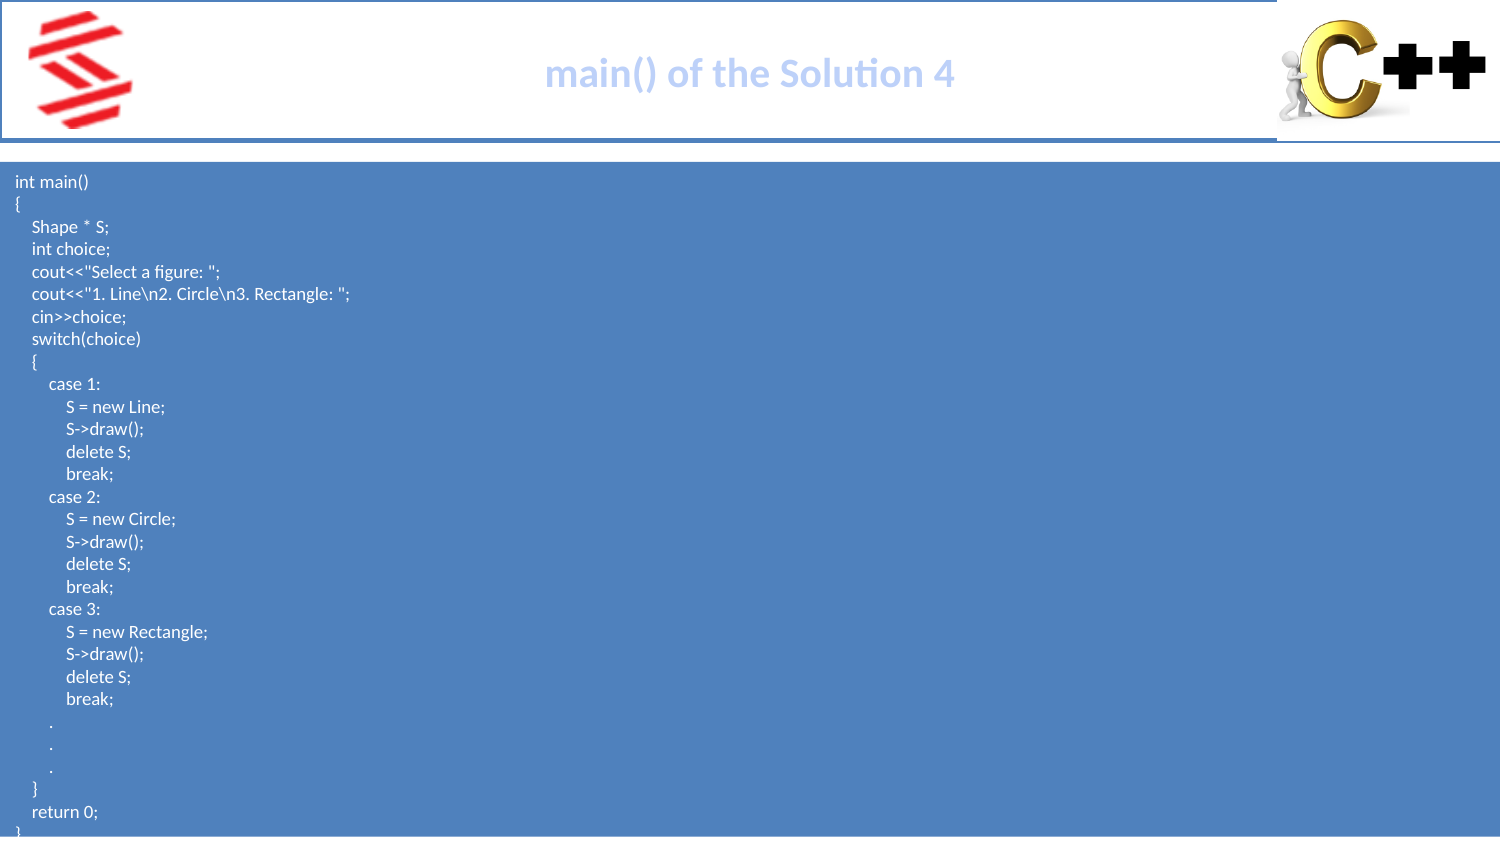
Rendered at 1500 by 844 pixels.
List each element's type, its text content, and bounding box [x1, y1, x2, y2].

picture [23, 11, 141, 130]
text_box int main() { Shape * S; int choice; cout<<"Select a figure: "; cout<<"1. Line\n2. Circle\n3. Rectangle: "; cin>>choice; switch(choice) { case 1: S = new Line; S->draw(); delete S; break; case 2: S = new Circle; S->draw(); delete S; break; case 3: S = new Rectangle; S->draw(); delete S; break; . . . } return 0; } [0, 161, 1500, 837]
picture [1277, 0, 1500, 141]
title main() of the Solution 4 [0, 0, 1274, 141]
